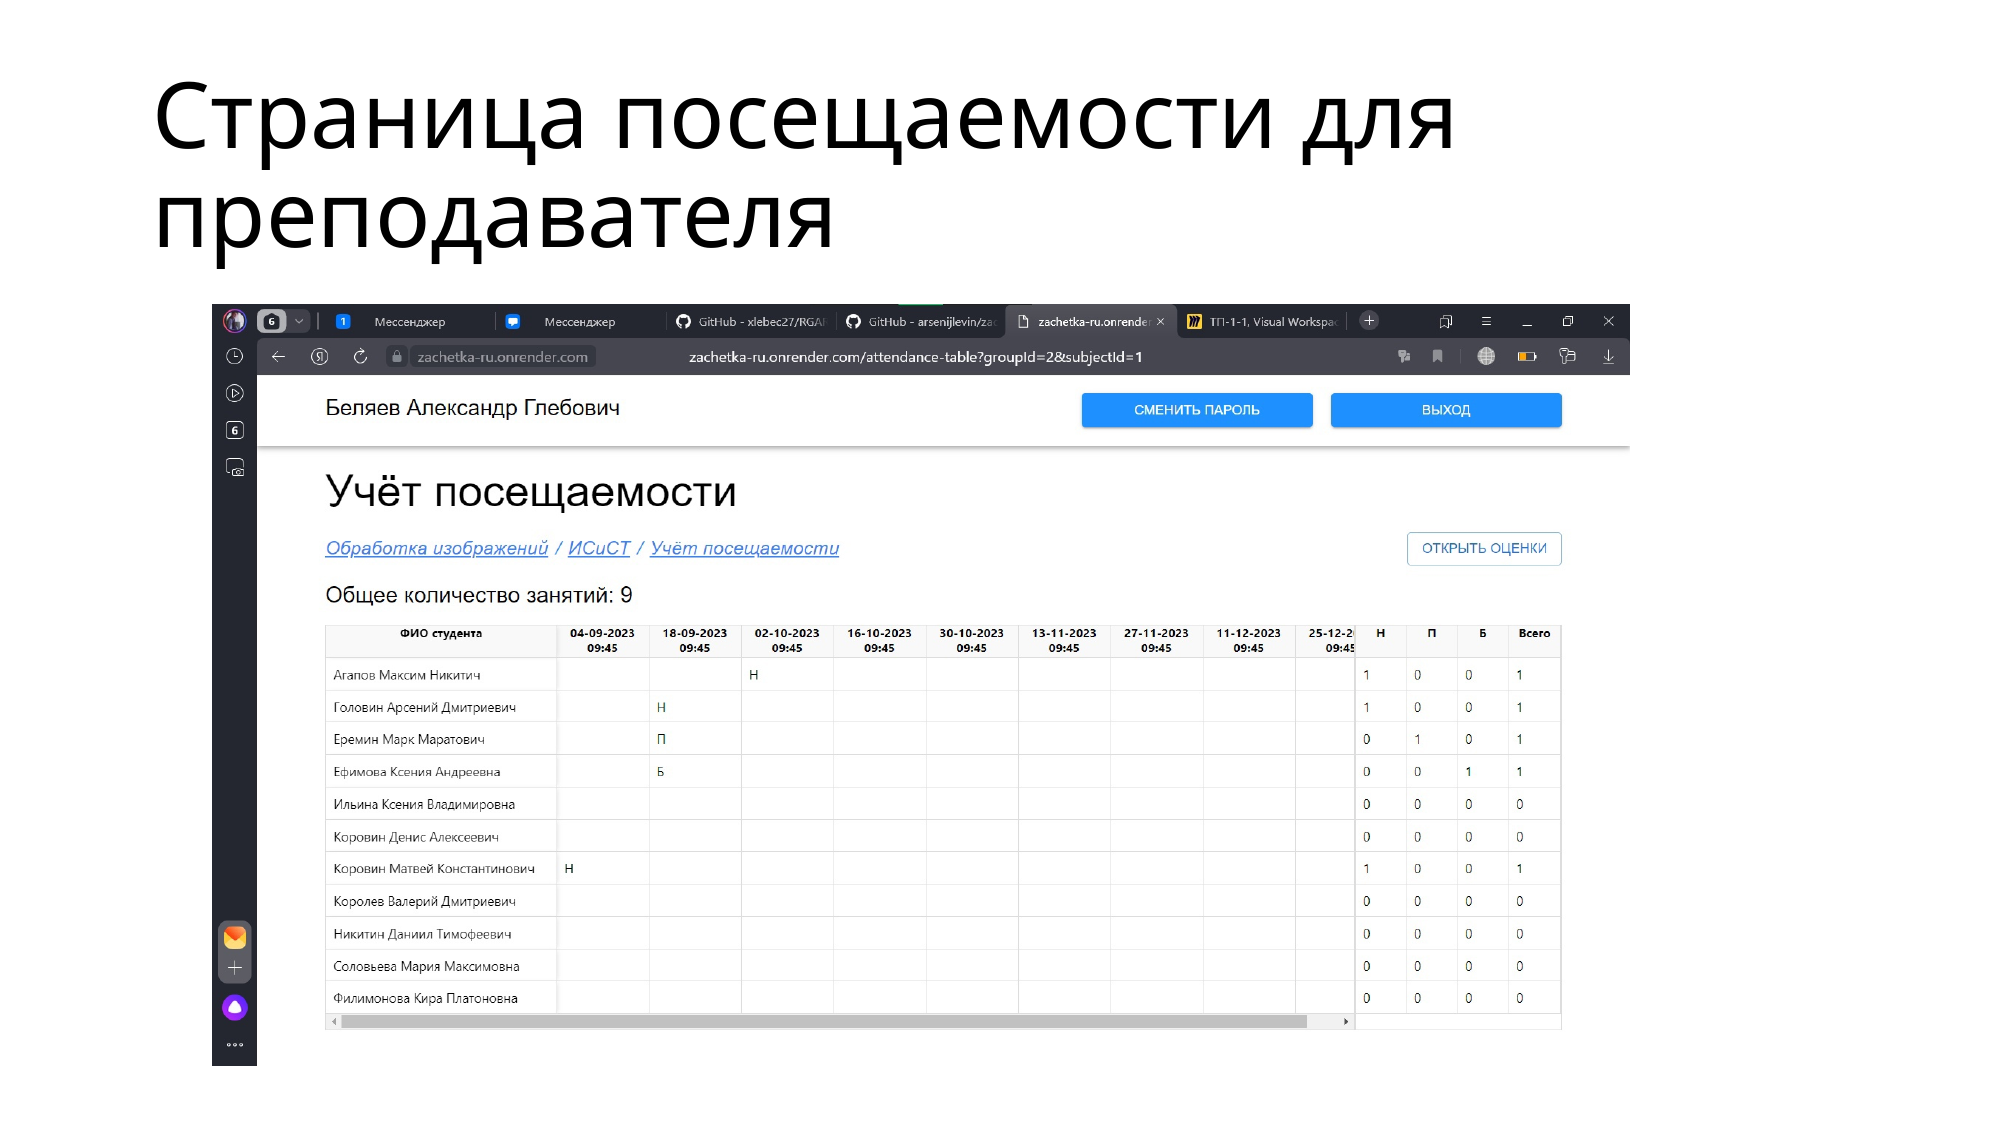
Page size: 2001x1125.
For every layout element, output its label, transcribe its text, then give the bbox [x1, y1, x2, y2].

title Страница посещаемости для преподавателя [137, 59, 1863, 278]
picture [212, 304, 1630, 1066]
